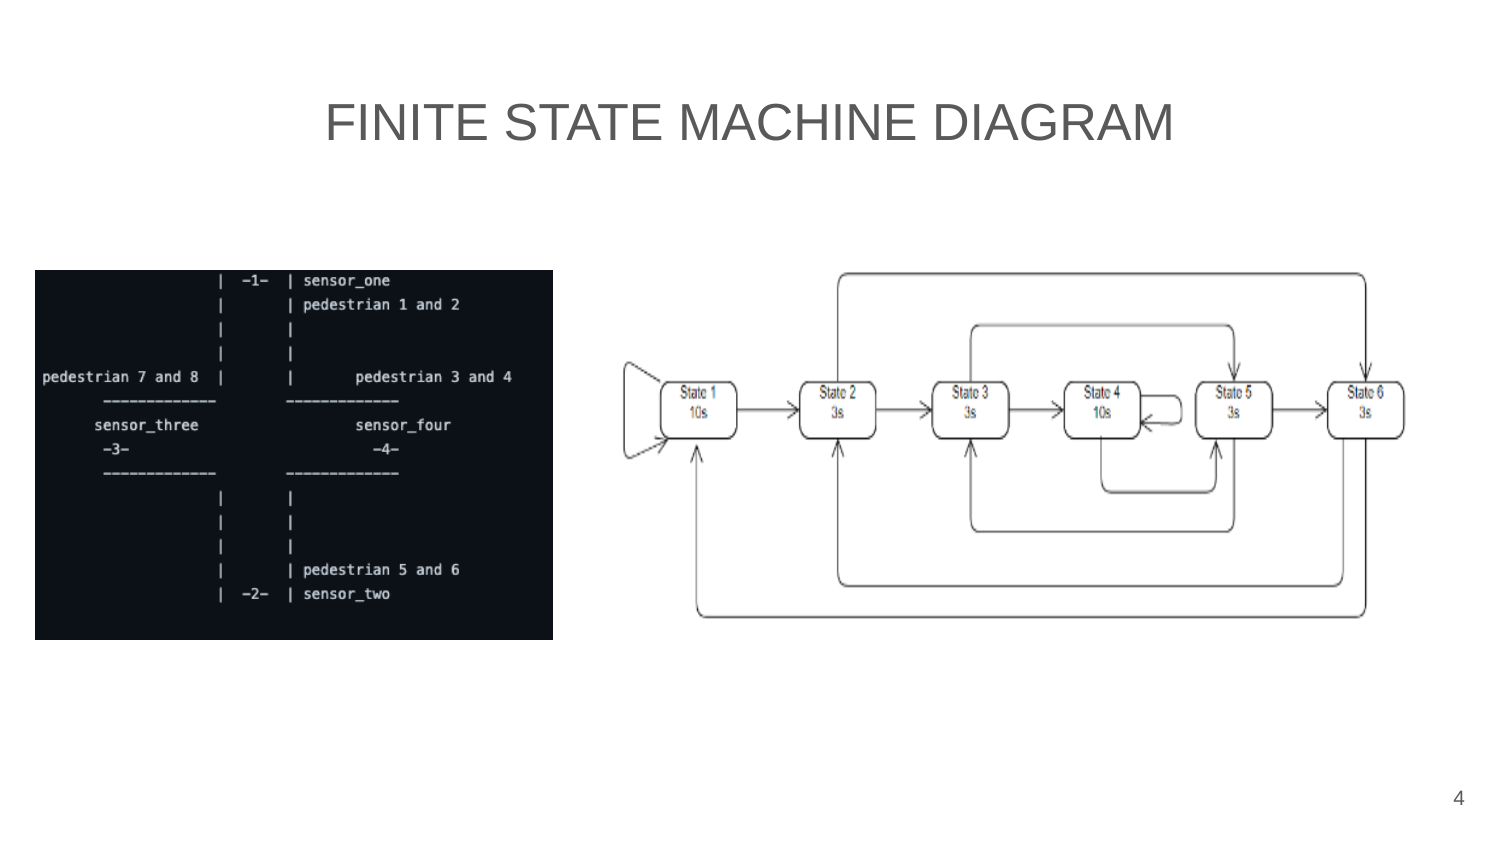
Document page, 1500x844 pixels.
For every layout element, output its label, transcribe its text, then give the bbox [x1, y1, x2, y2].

picture [35, 269, 553, 640]
slide_number ‹#› [1389, 764, 1480, 830]
title FINITE STATE MACHINE DIAGRAM [51, 72, 1449, 167]
picture [566, 236, 1450, 673]
